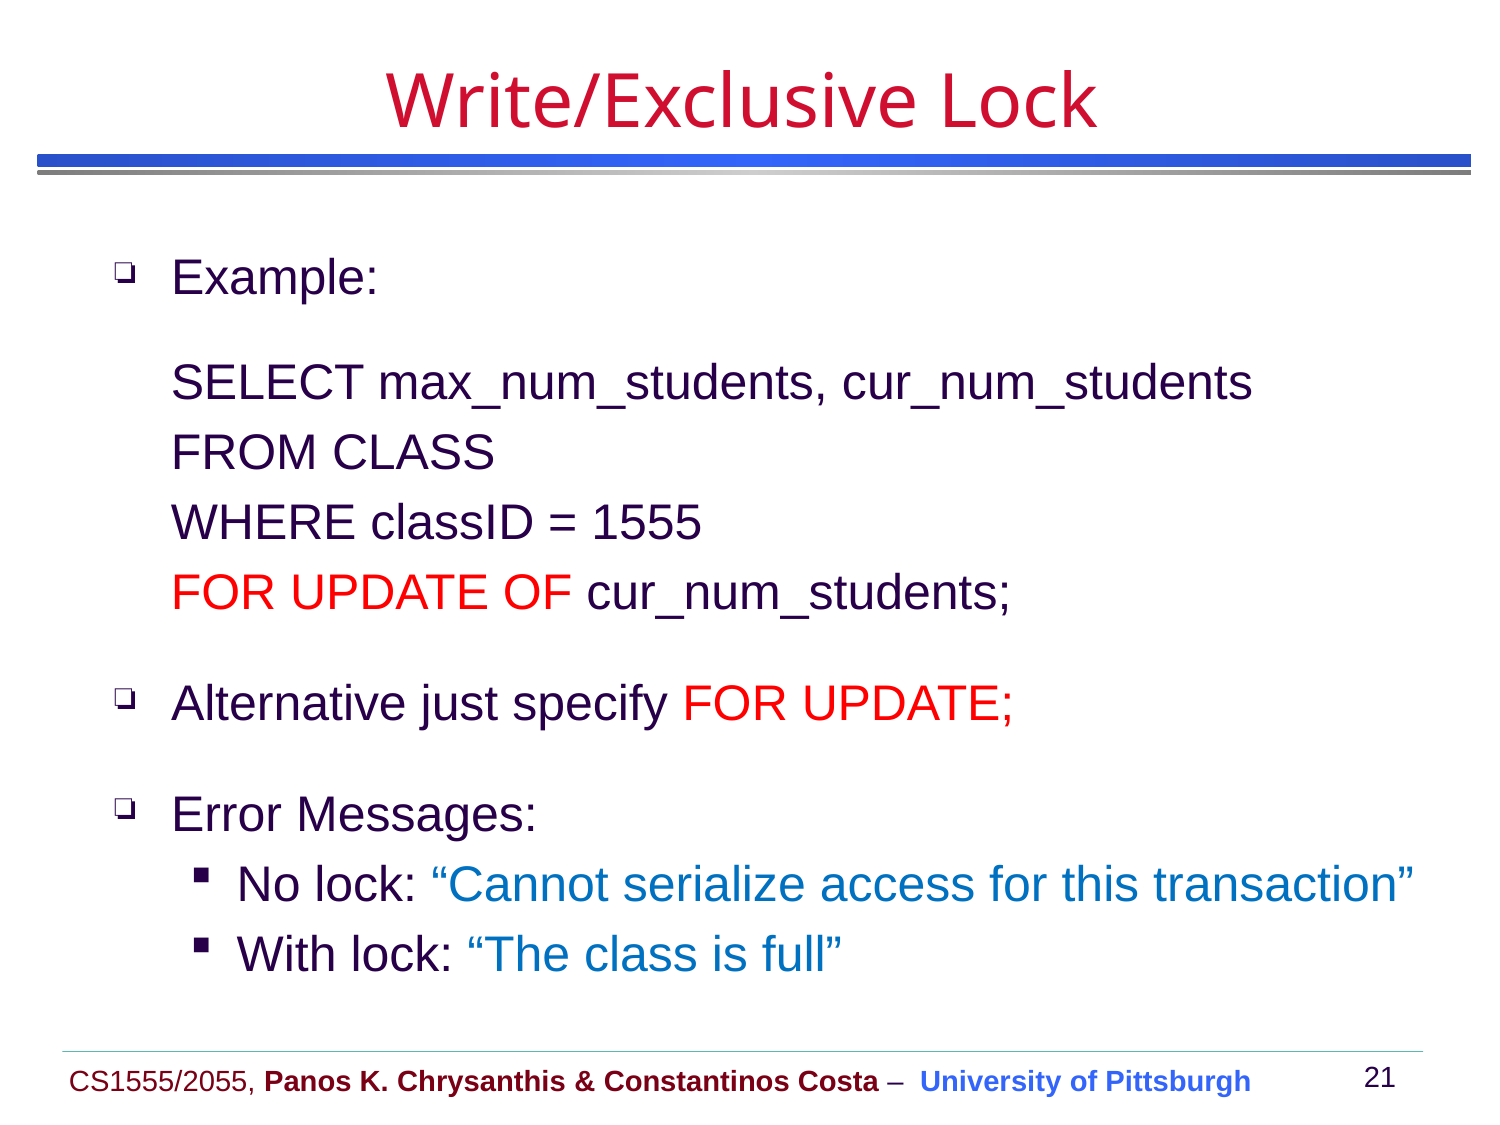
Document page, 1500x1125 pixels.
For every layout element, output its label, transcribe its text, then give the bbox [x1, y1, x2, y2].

title Write/Exclusive Lock [0, 62, 1486, 150]
list Example: SELECT max_num_students, cur_num_students FROM CLASS WHERE classID = 1555 FOR UPDATE OF cur_num_students; Alternative just specify FOR UPDATE; Error Messages: No lock: “Cannot serialize access for this transaction” With lock: “The class is full” [99, 237, 1477, 1000]
